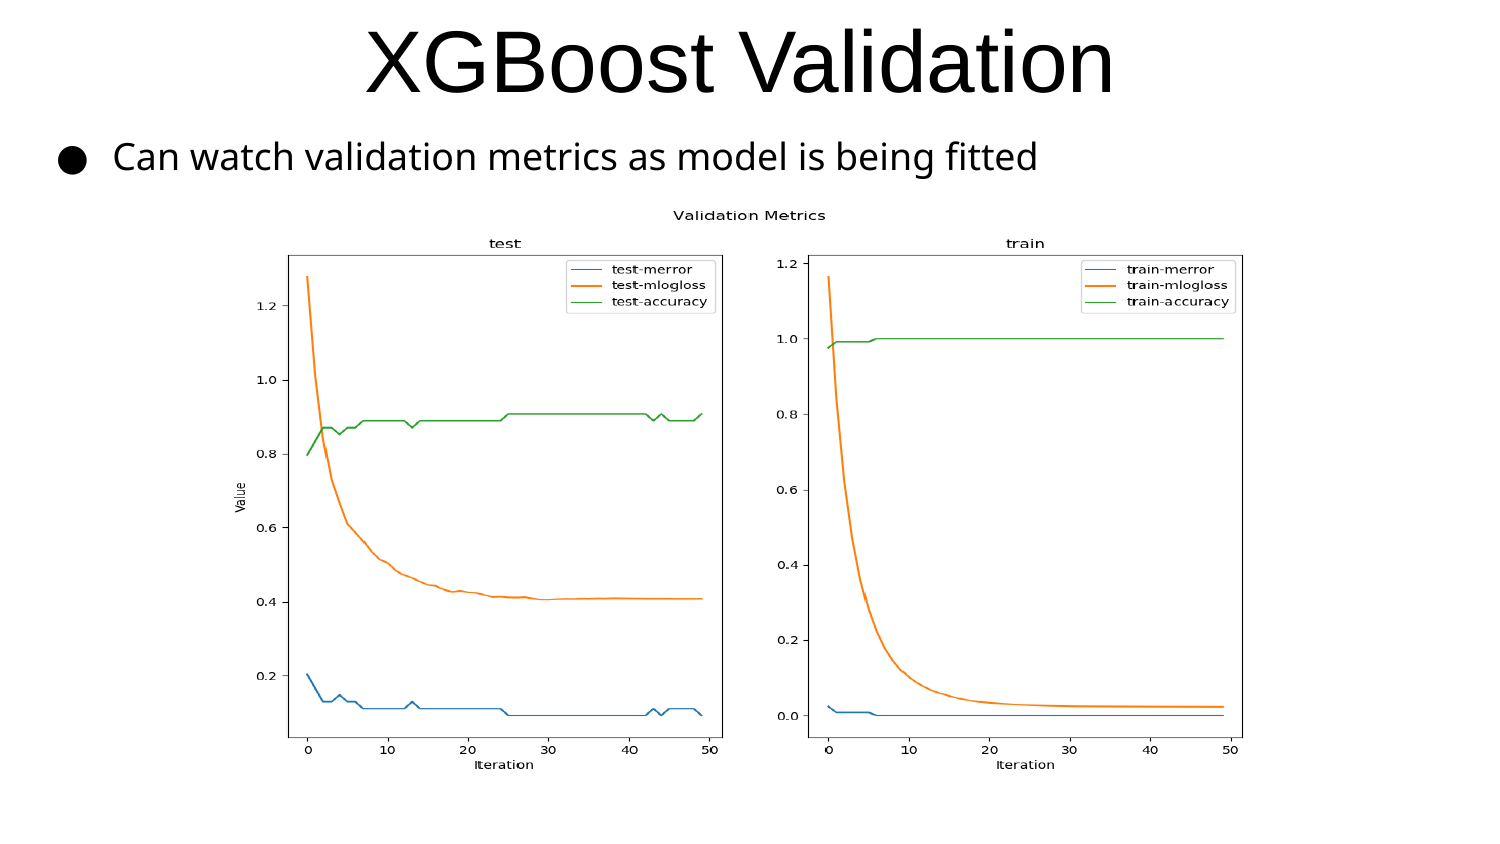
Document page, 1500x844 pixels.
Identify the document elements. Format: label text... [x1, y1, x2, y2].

picture [134, 179, 1366, 806]
text_box Can watch validation metrics as model is being fitted [22, 111, 1500, 248]
text_box XGBoost Validation [349, 0, 1266, 111]
